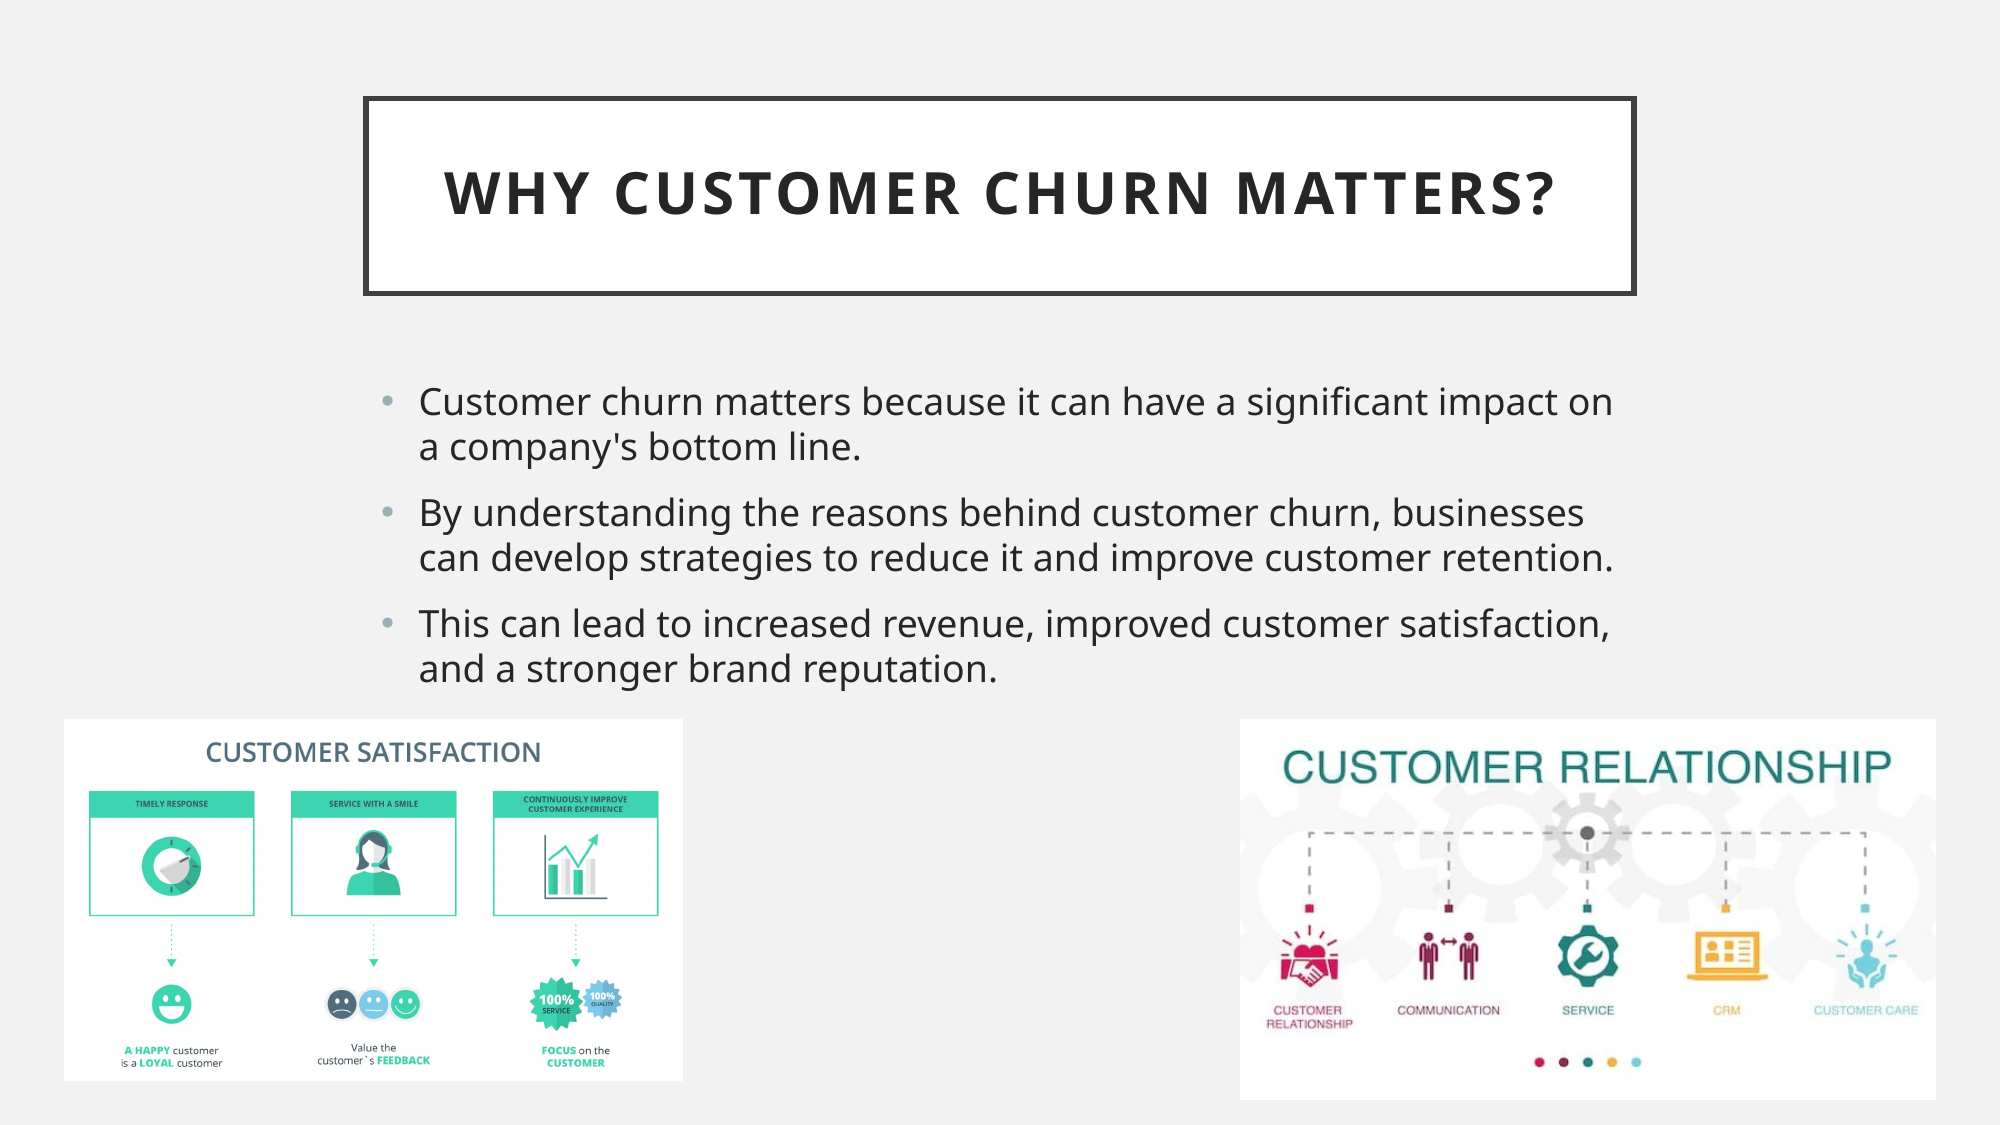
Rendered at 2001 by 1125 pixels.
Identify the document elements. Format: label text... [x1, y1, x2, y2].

picture [1240, 719, 1936, 1100]
title Why Customer churn Matters? [363, 96, 1637, 296]
list Customer churn matters because it can have a significant impact on a company's bottom line. By understanding the reasons behind customer churn, businesses can develop strategies to reduce it and improve customer retention. This can lead to increased revenue, improved customer satisfaction, and a stronger brand reputation. [366, 370, 1634, 880]
picture [63, 719, 683, 1081]
